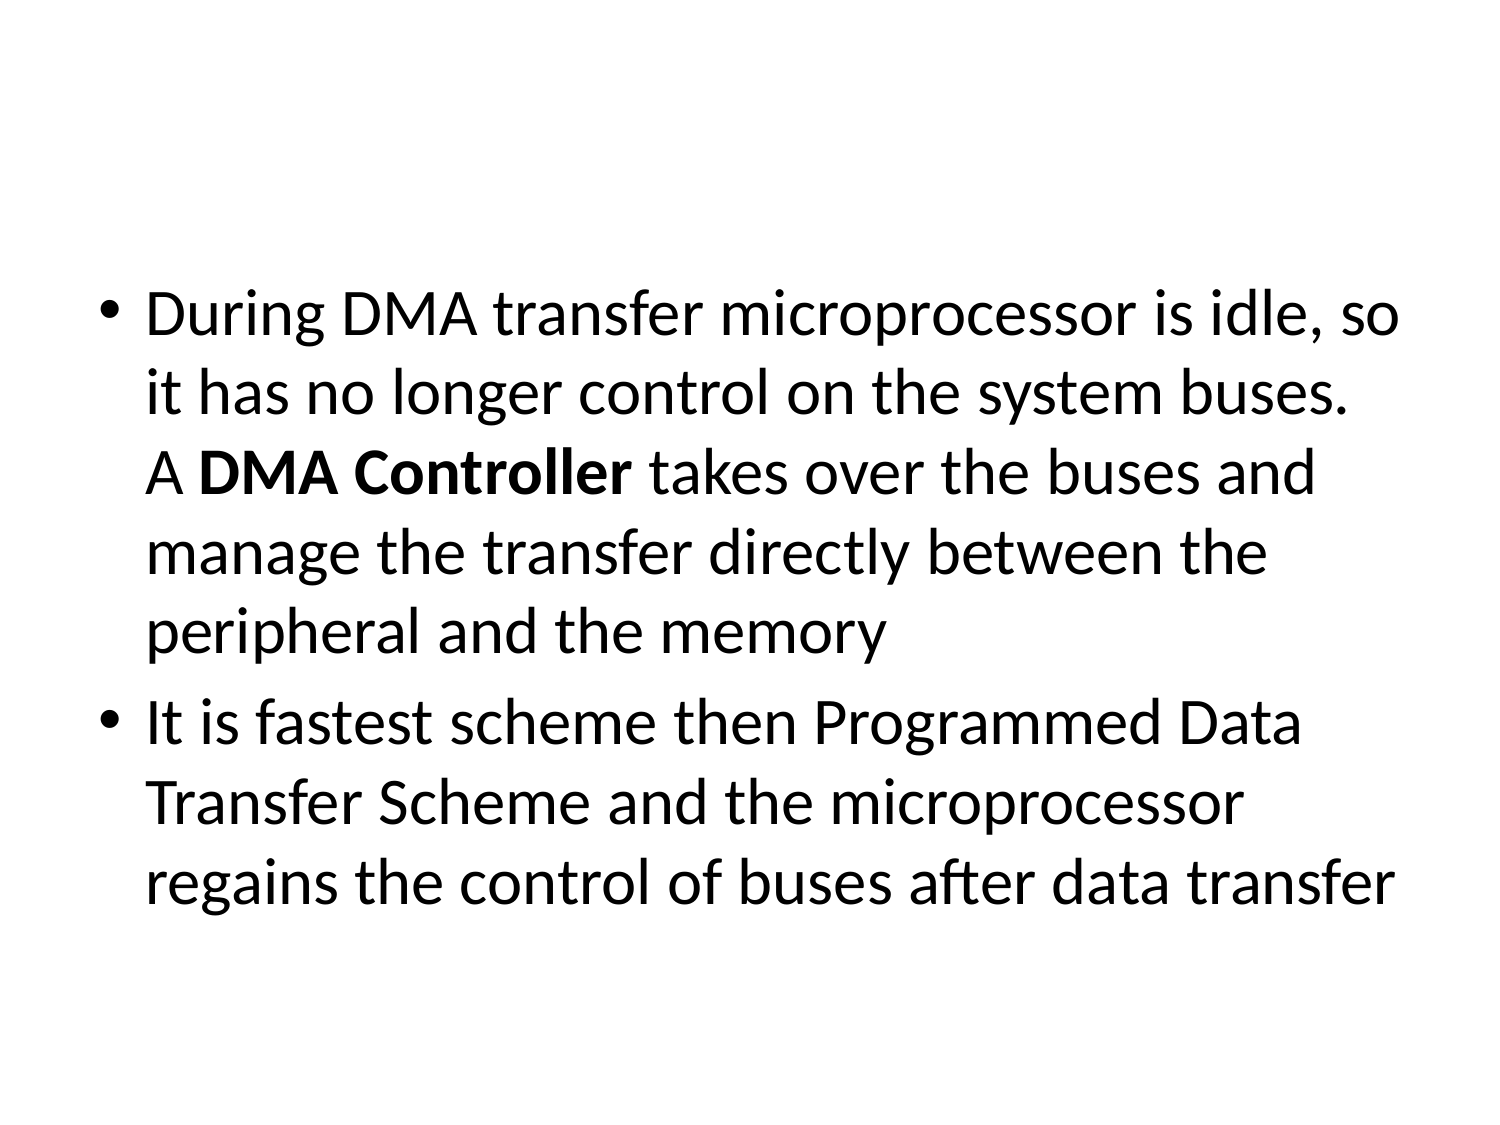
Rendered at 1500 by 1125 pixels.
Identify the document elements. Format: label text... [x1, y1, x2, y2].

text_box During DMA transfer microprocessor is idle, so it has no longer control on the system buses. A DMA Controller takes over the buses and manage the transfer directly between the peripheral and the memory It is fastest scheme then Programmed Data Transfer Scheme and the microprocessor regains the control of buses after data transfer [96, 263, 1412, 918]
